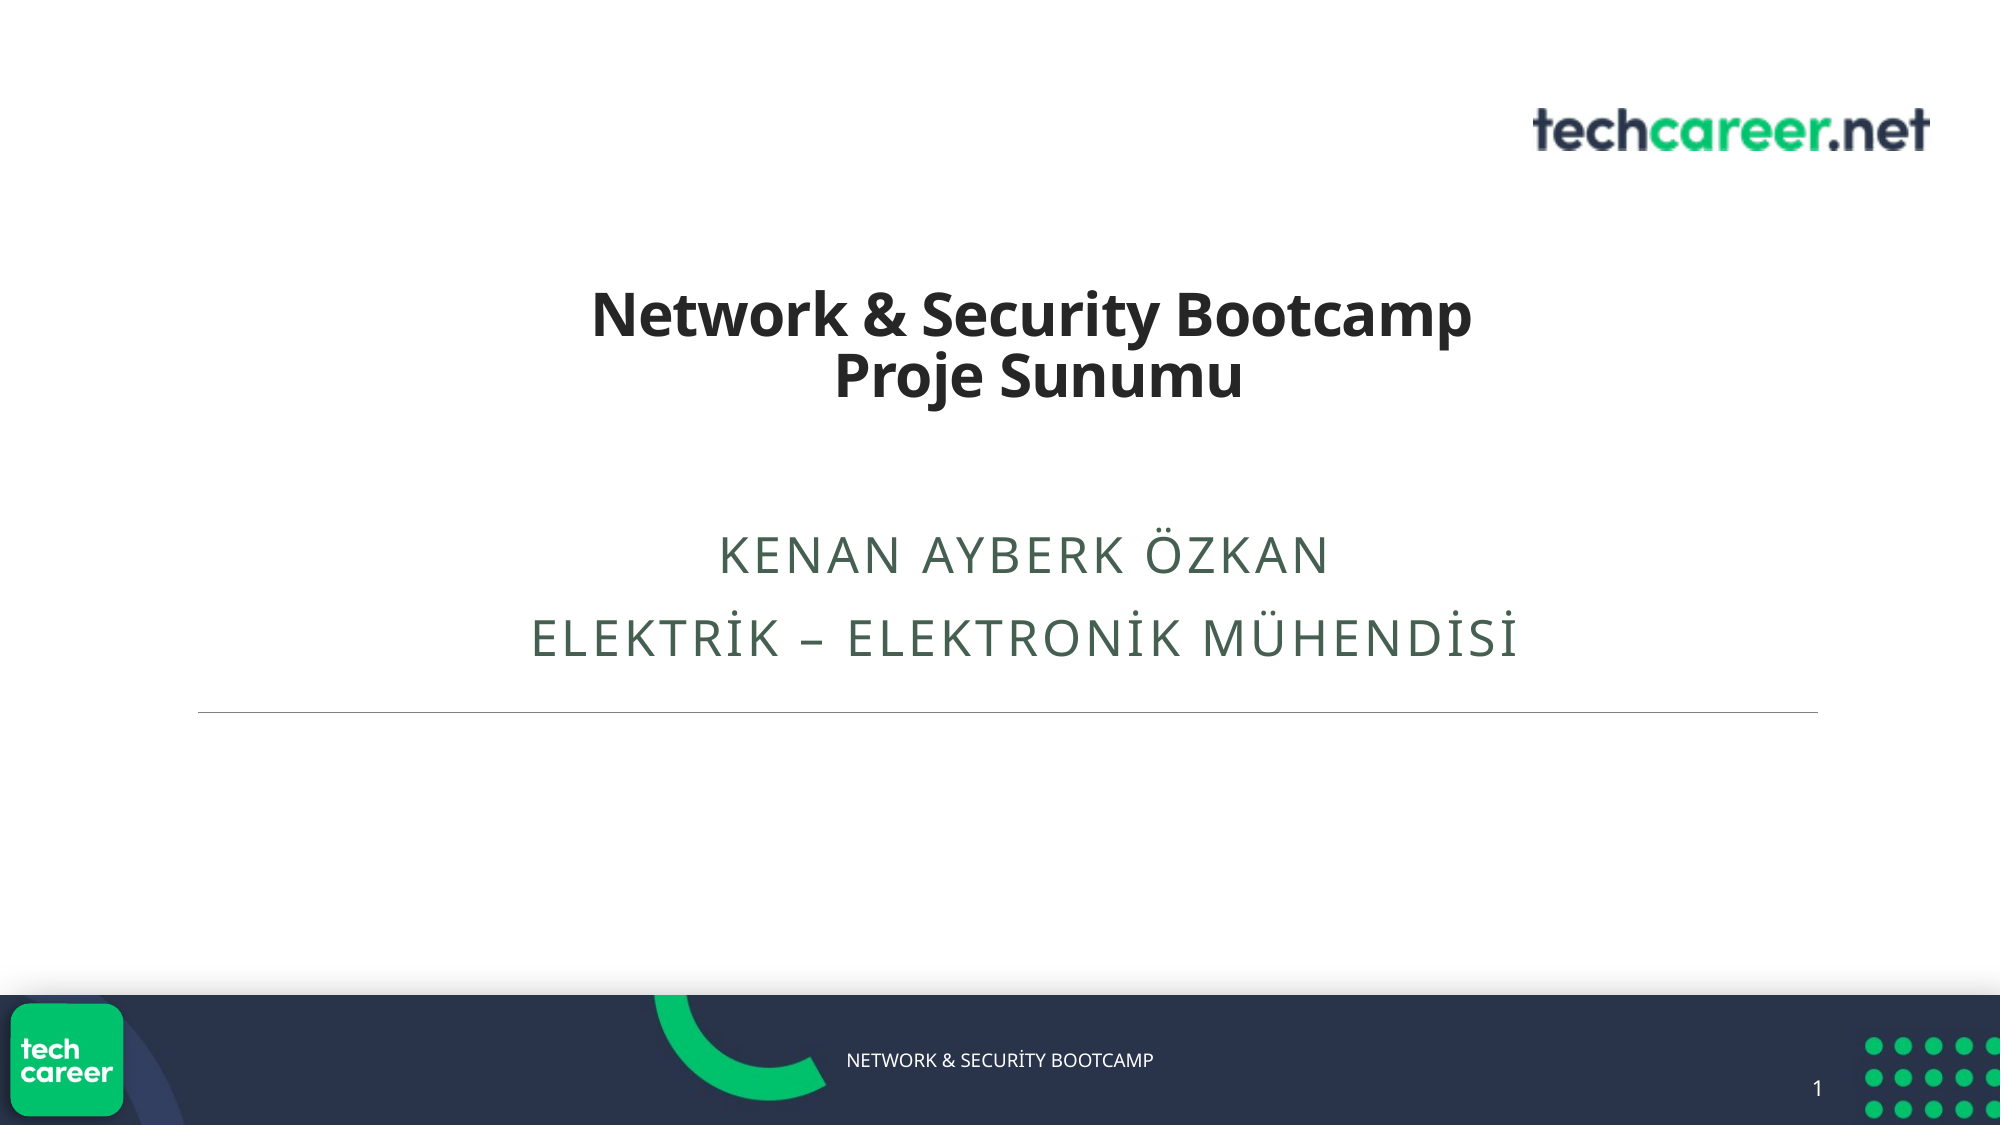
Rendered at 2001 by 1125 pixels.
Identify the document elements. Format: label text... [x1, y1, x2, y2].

subtitle KENAN AYBERK ÖZKAN Elektrik – elektronik mühendisi [199, 523, 1850, 711]
title Network & Security Bootcamp Proje Sunumu [502, 271, 1577, 418]
picture [1533, 108, 1931, 151]
picture [0, 994, 2000, 1125]
